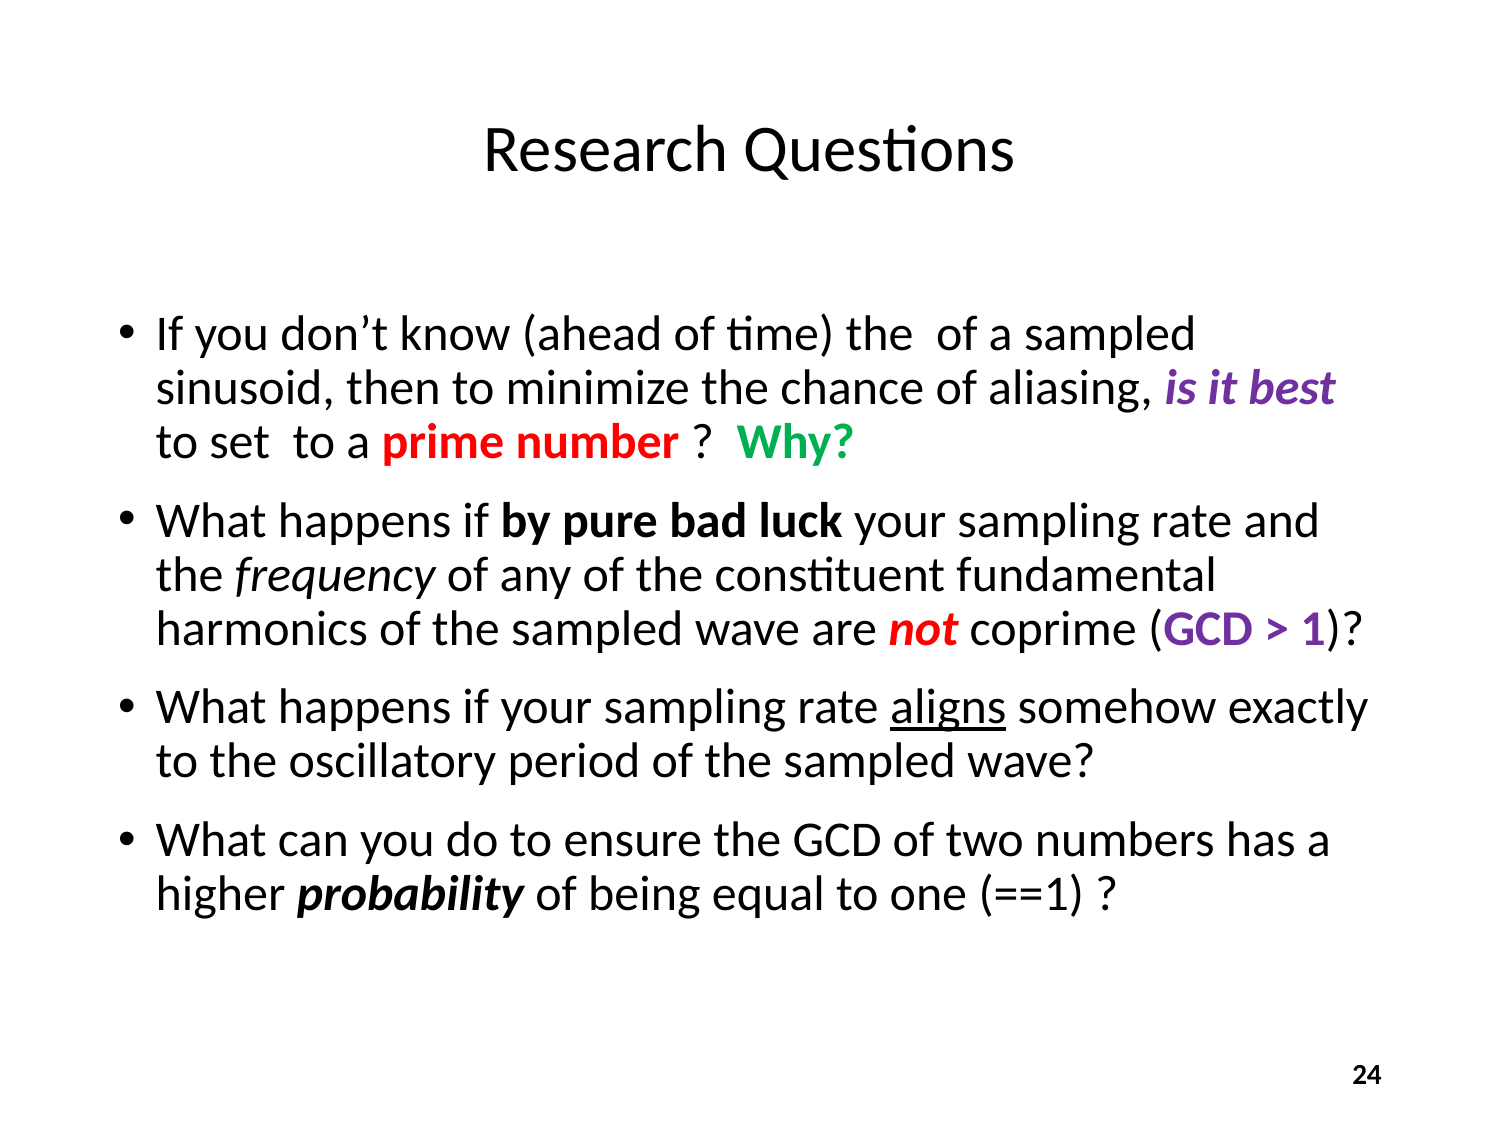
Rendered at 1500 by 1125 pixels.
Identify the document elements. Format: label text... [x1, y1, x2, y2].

slide_number 24 [1059, 1042, 1397, 1103]
title Research Questions [103, 59, 1397, 241]
